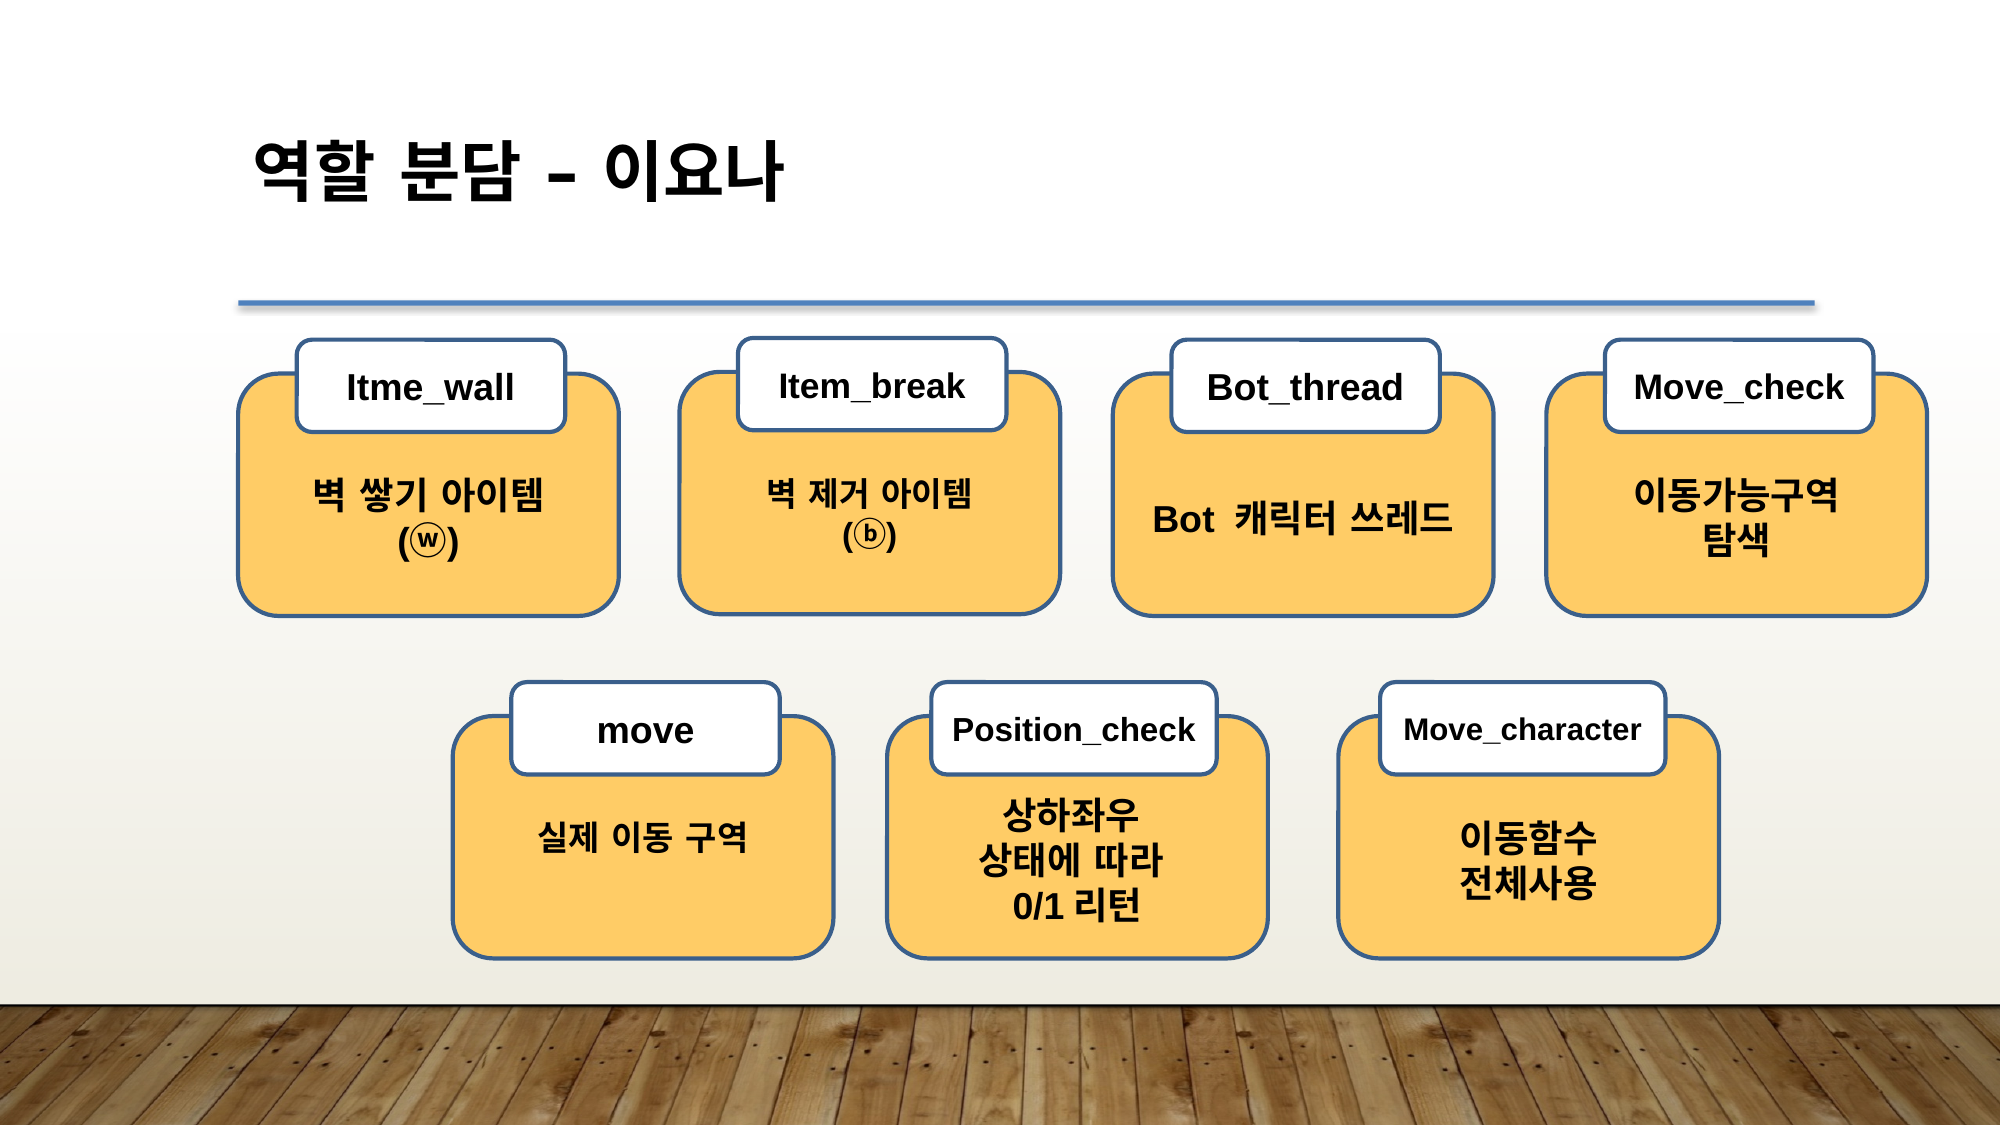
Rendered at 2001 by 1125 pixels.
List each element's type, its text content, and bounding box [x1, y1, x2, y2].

text_box 실제 이동 구역 [450, 713, 836, 961]
picture [0, 1007, 2000, 1125]
text_box Position_check [929, 679, 1219, 777]
text_box move [509, 679, 782, 777]
text_box Move_check [1602, 337, 1876, 435]
text_box Move_character [1377, 679, 1668, 777]
text_box 벽 제거 아이템 (ⓑ) [677, 369, 1063, 617]
text_box Itme_wall [294, 337, 568, 435]
text_box Bot 캐릭터 쓰레드 [1110, 371, 1496, 619]
text_box 이동가능구역 탐색 [1544, 371, 1930, 619]
text_box Bot_thread [1169, 337, 1442, 435]
text_box Item_break [735, 335, 1009, 433]
text_box 이동함수 전체사용 [1336, 713, 1722, 961]
text_box 역할 분담 – 이요나 [238, 131, 924, 304]
text_box 상하좌우 상태에 따라 0/1리턴 [884, 713, 1270, 961]
text_box 벽 쌓기 아이템 (ⓦ) [235, 371, 621, 619]
